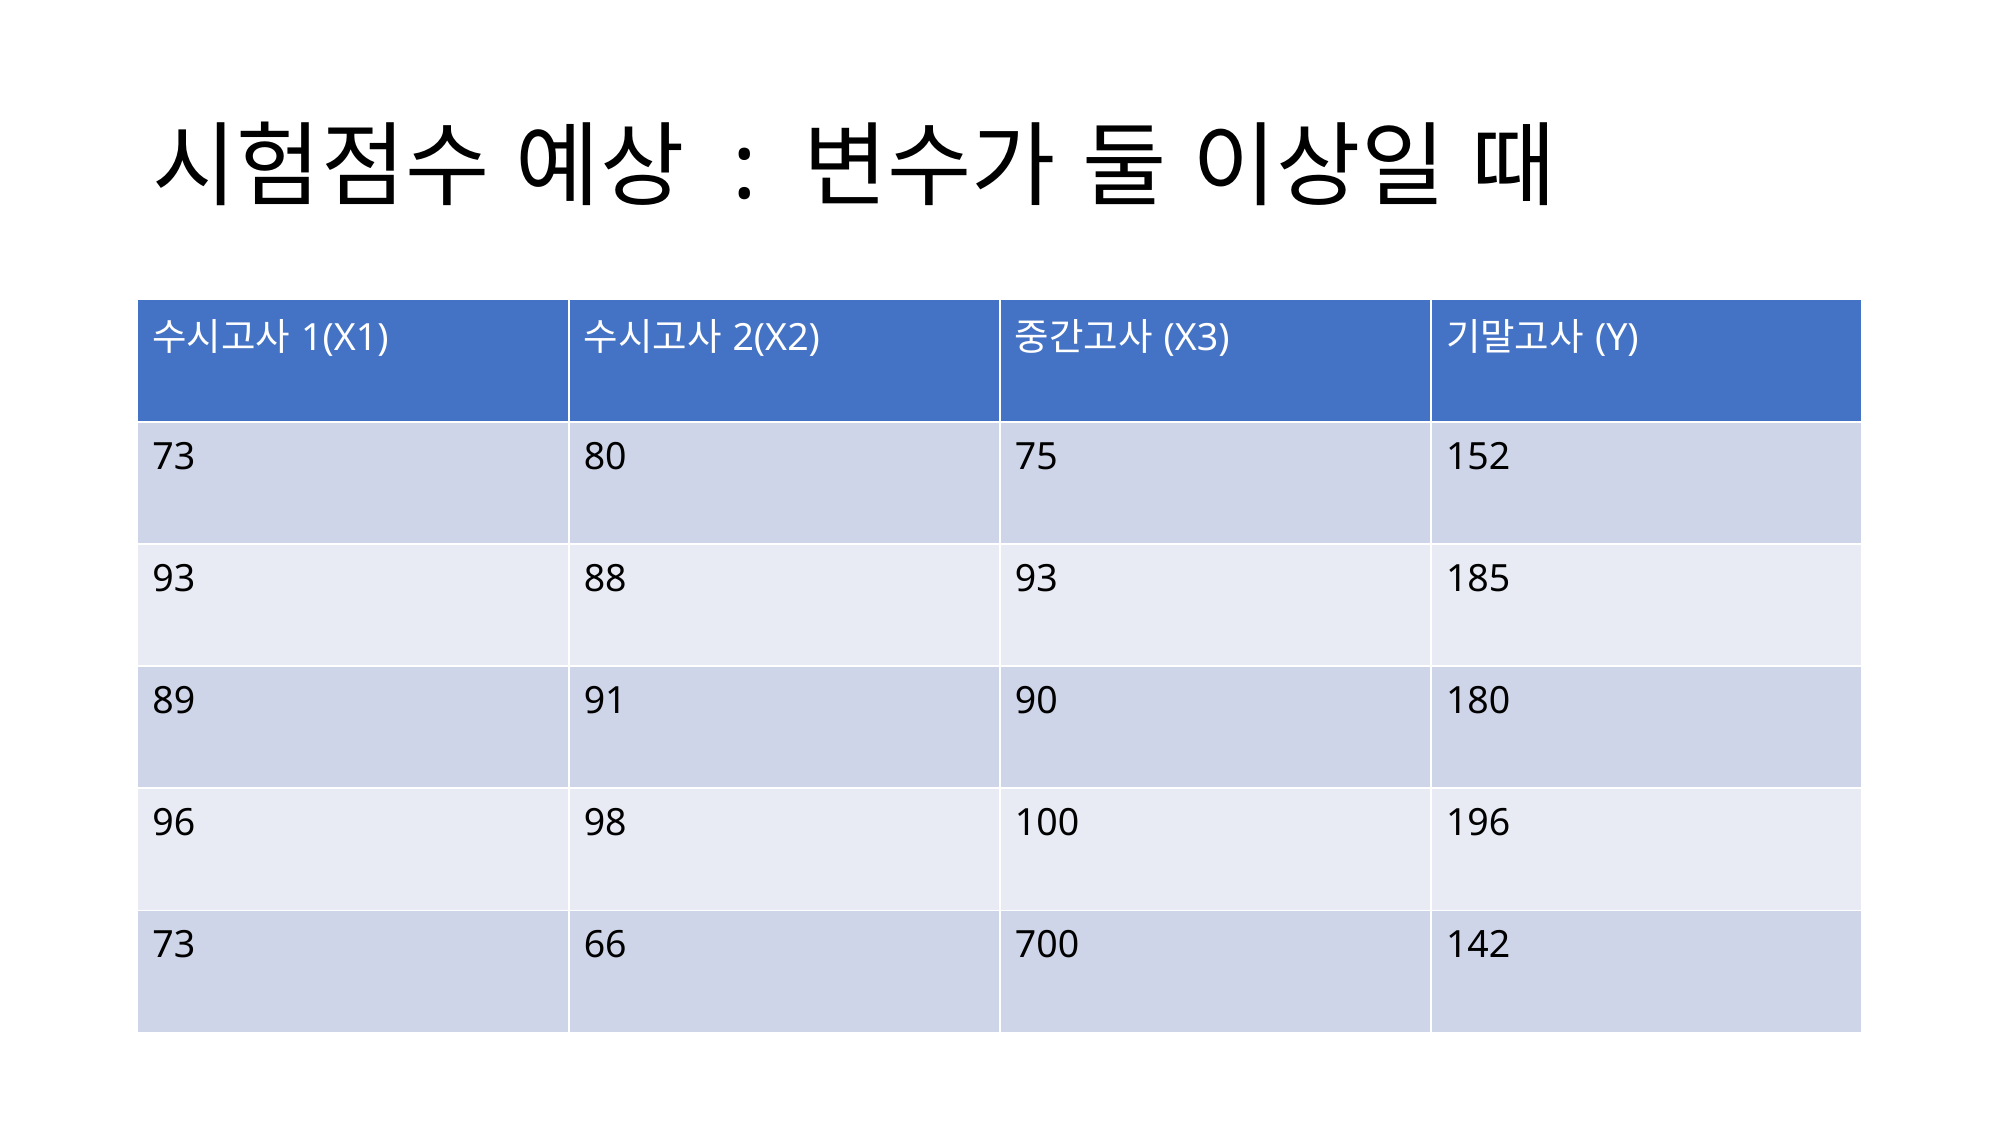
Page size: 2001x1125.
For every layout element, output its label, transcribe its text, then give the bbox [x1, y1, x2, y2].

table_cell 75 [1001, 423, 1430, 543]
table_cell 80 [570, 423, 999, 543]
table_cell 89 [138, 667, 568, 787]
table_cell 93 [138, 545, 568, 665]
table_cell 142 [1432, 911, 1861, 1032]
title 시험점수 예상 : 변수가 둘 이상일 때 [137, 59, 1863, 278]
table_cell 96 [138, 789, 568, 910]
table_cell 152 [1432, 423, 1861, 543]
table_cell 90 [1001, 667, 1430, 787]
table_cell 700 [1001, 911, 1430, 1032]
table_header 중간고사(X3) [1001, 300, 1430, 421]
table_cell 180 [1432, 667, 1861, 787]
table_cell 185 [1432, 545, 1861, 665]
table_header 기말고사(Y) [1432, 300, 1861, 421]
table_cell 88 [570, 545, 999, 665]
table_cell 98 [570, 789, 999, 910]
table_header 수시고사2(X2) [570, 300, 999, 421]
table_cell 73 [138, 423, 568, 543]
table_cell 91 [570, 667, 999, 787]
table_cell 196 [1432, 789, 1861, 910]
table_header 수시고사1(X1) [138, 300, 568, 421]
table_cell 93 [1001, 545, 1430, 665]
table_cell 66 [570, 911, 999, 1032]
table_cell 73 [138, 911, 568, 1032]
table_cell 100 [1001, 789, 1430, 910]
